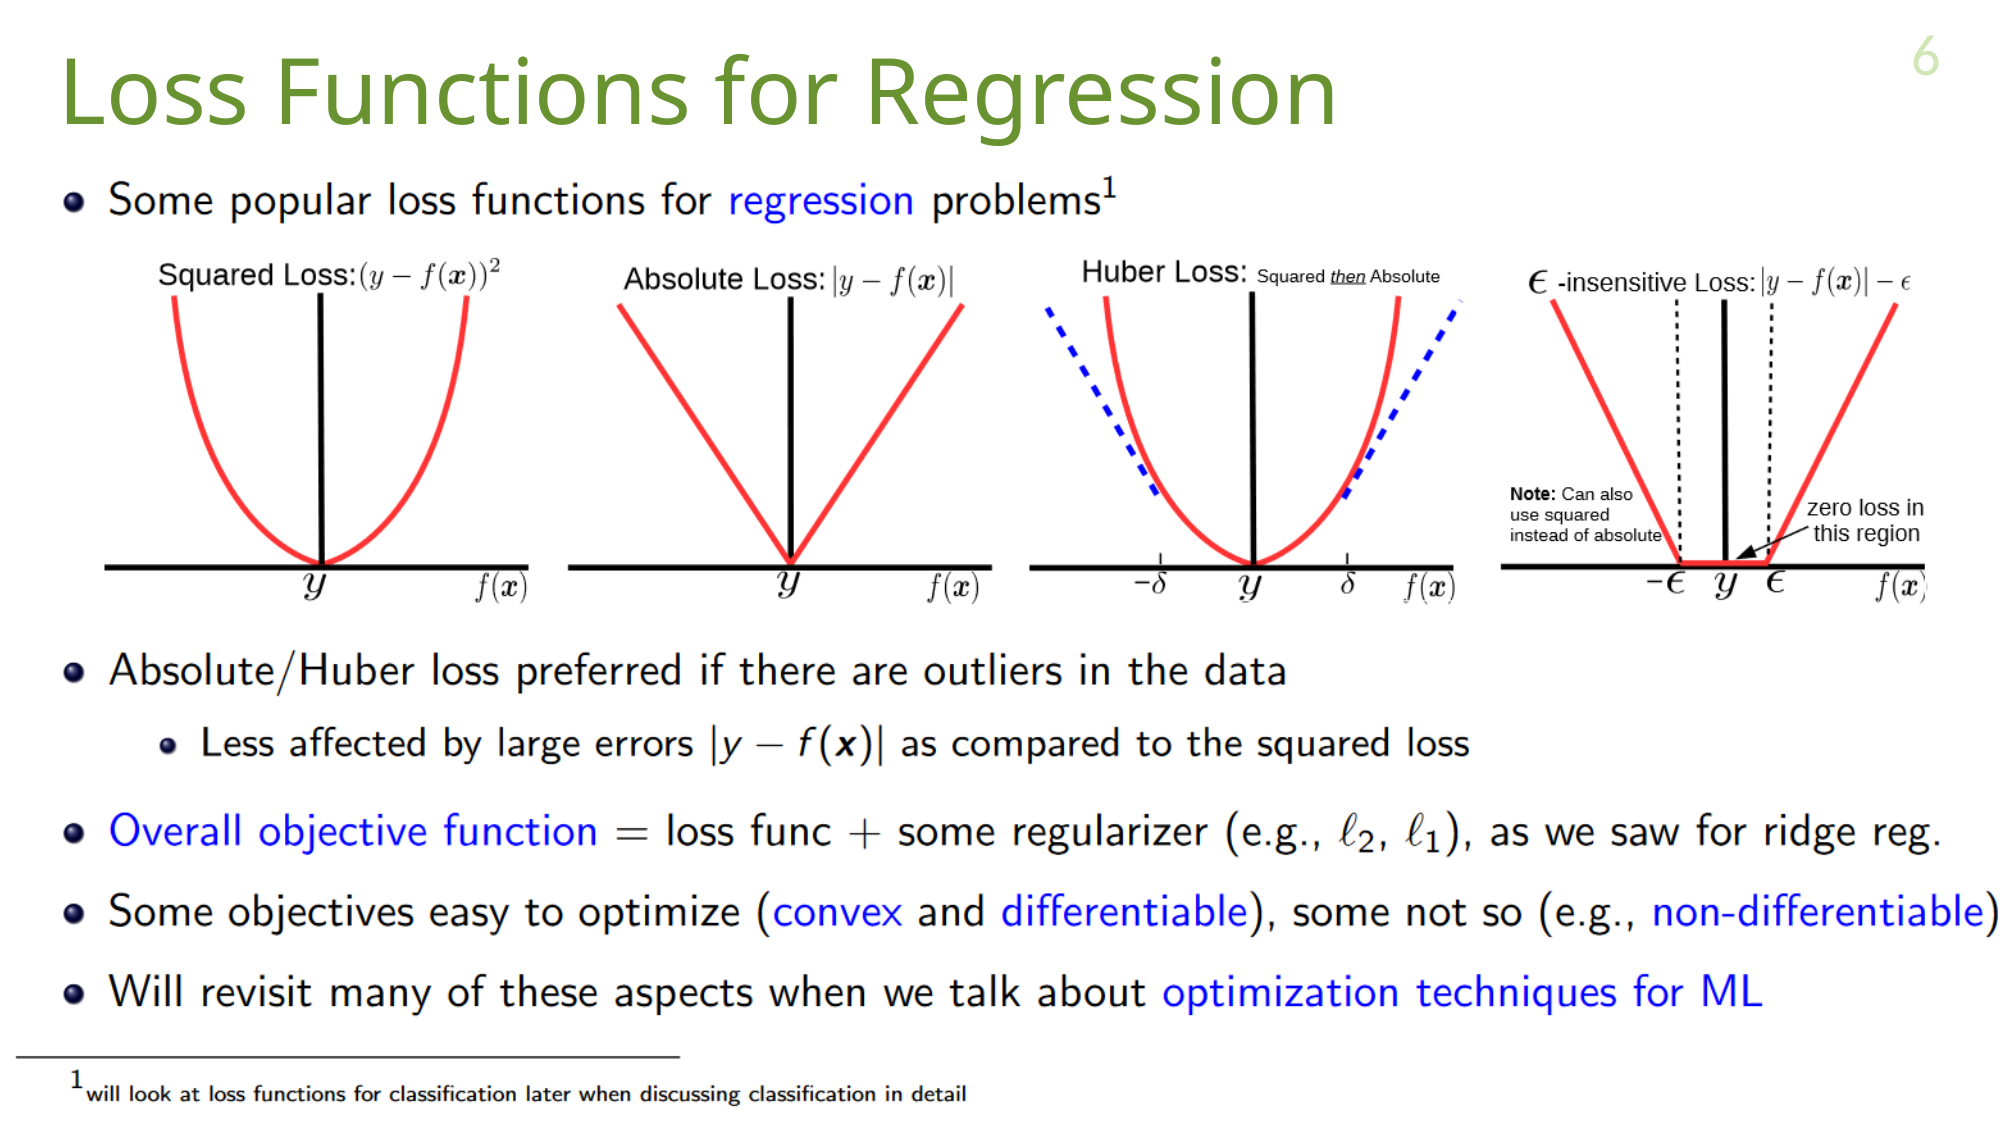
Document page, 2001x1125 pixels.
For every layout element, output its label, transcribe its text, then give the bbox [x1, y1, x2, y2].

text_box 6 [1857, 22, 1957, 83]
picture [6, 162, 2000, 1119]
title Loss Functions for Regression [43, 27, 1970, 162]
